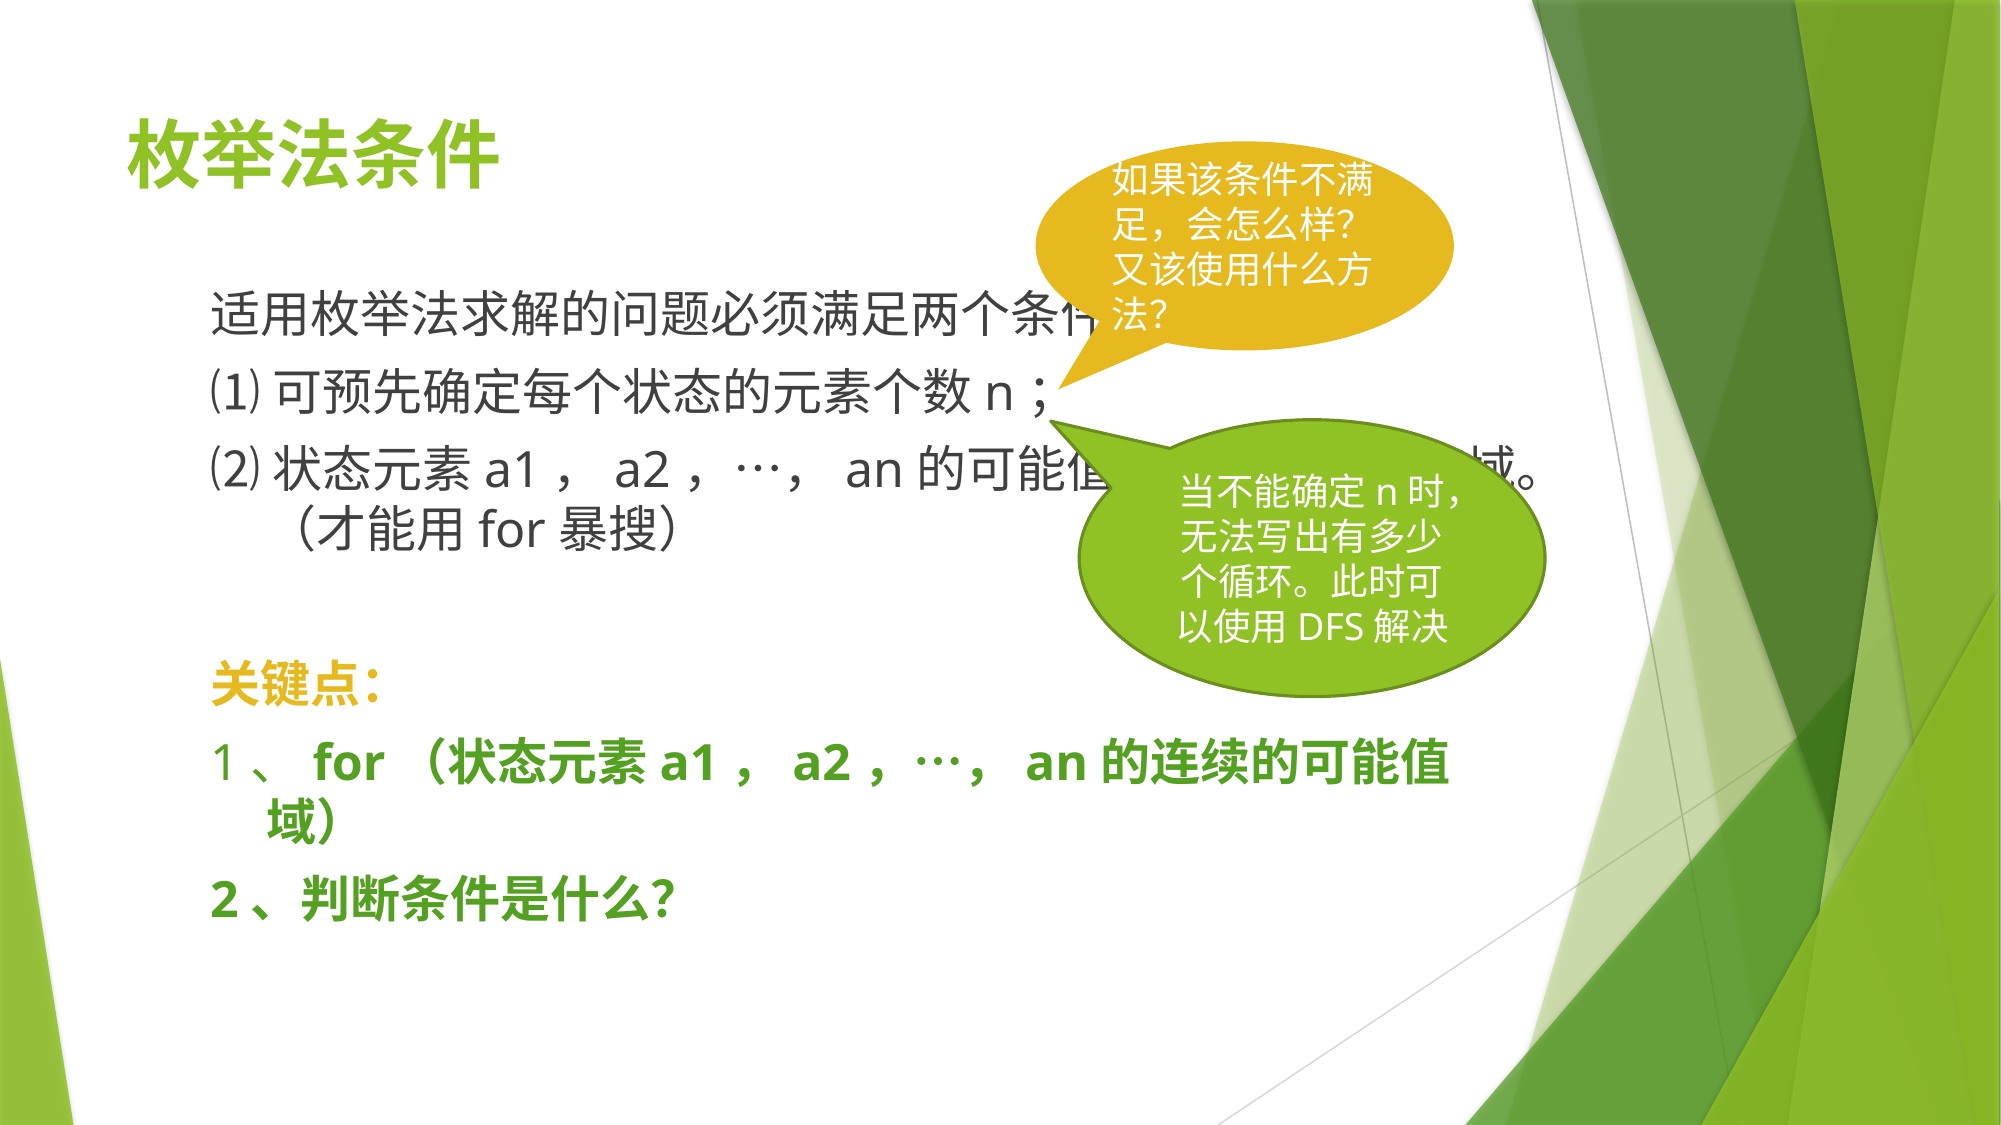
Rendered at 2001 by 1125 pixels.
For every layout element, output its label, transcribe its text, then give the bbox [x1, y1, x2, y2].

list 适用枚举法求解的问题必须满足两个条件： ⑴可预先确定每个状态的元素个数n； ⑵状态元素a1，a2，…，an的可能值为一个连续的值域。（才能用for暴搜） 关键点： 1、for（状态元素a1，a2，…，an的连续的可能值域） 2、判断条件是什么？ [195, 275, 1546, 965]
text_box 当不能确定n时，无法写出有多少个循环。此时可以使用DFS解决 [1049, 418, 1547, 699]
text_box 如果该条件不满足，会怎么样？又该使用什么方法？ [1034, 139, 1456, 391]
title 枚举法条件 [111, 99, 1522, 317]
